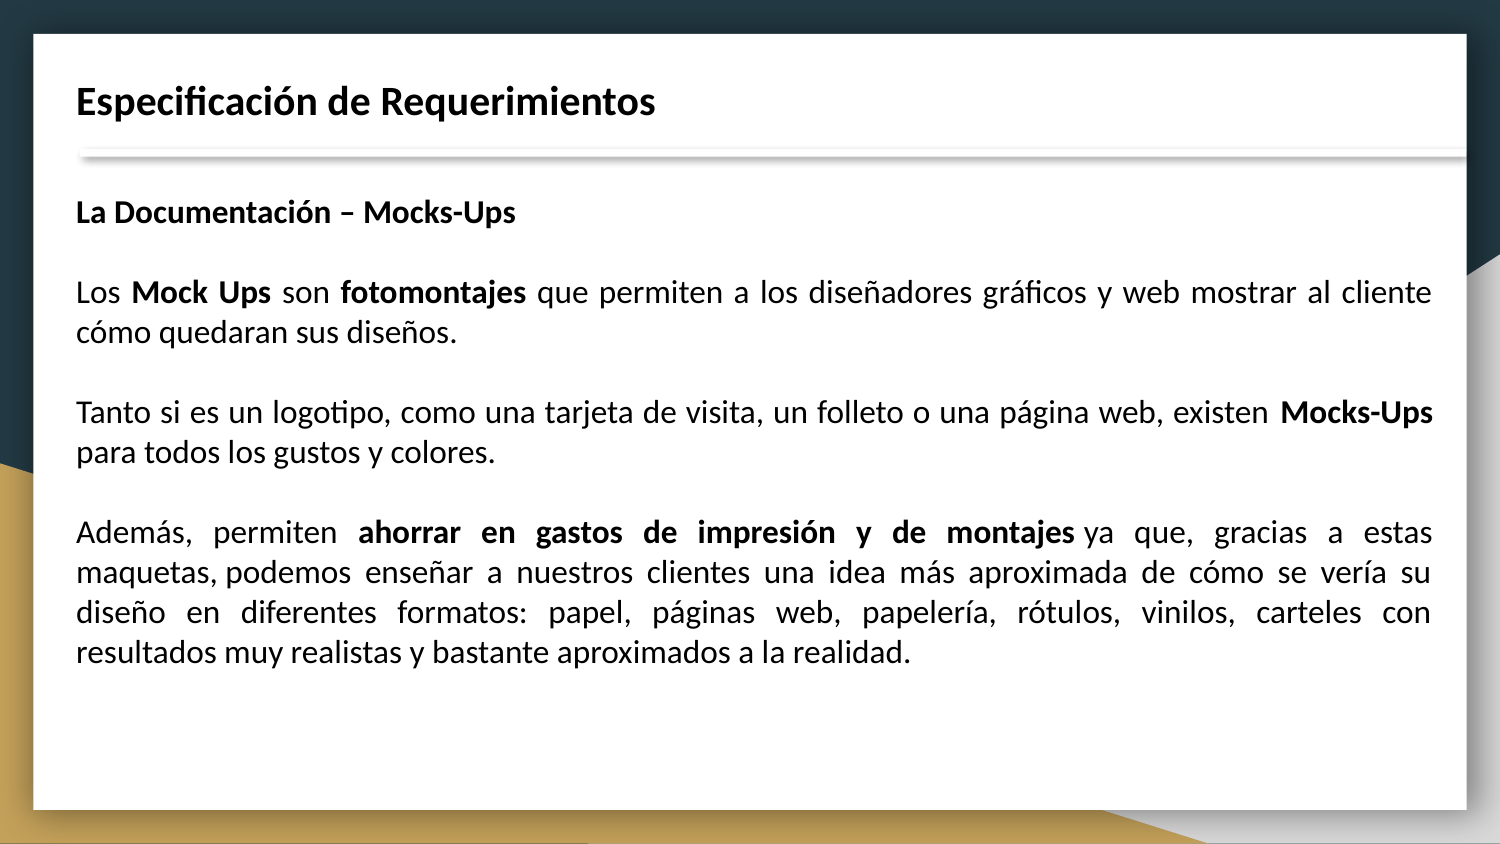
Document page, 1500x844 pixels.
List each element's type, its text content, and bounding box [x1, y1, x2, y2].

text_box La Documentación – Mocks-Ups Los Mock Ups son fotomontajes que permiten a los diseñadores gráficos y web mostrar al cliente cómo quedaran sus diseños. Tanto si es un logotipo, como una tarjeta de visita, un folleto o una página web, existen Mocks-Ups para todos los gustos y colores. Además, permiten ahorrar en gastos de impresión y de montajes ya que, gracias a estas maquetas, podemos enseñar a nuestros clientes una idea más aproximada de cómo se vería su diseño en diferentes formatos: papel, páginas web, papelería, rótulos, vinilos, carteles con resultados muy realistas y bastante aproximados a la realidad. [61, 183, 1448, 717]
text_box Especificación de Requerimientos [61, 66, 1359, 132]
text_box [78, 147, 1468, 159]
